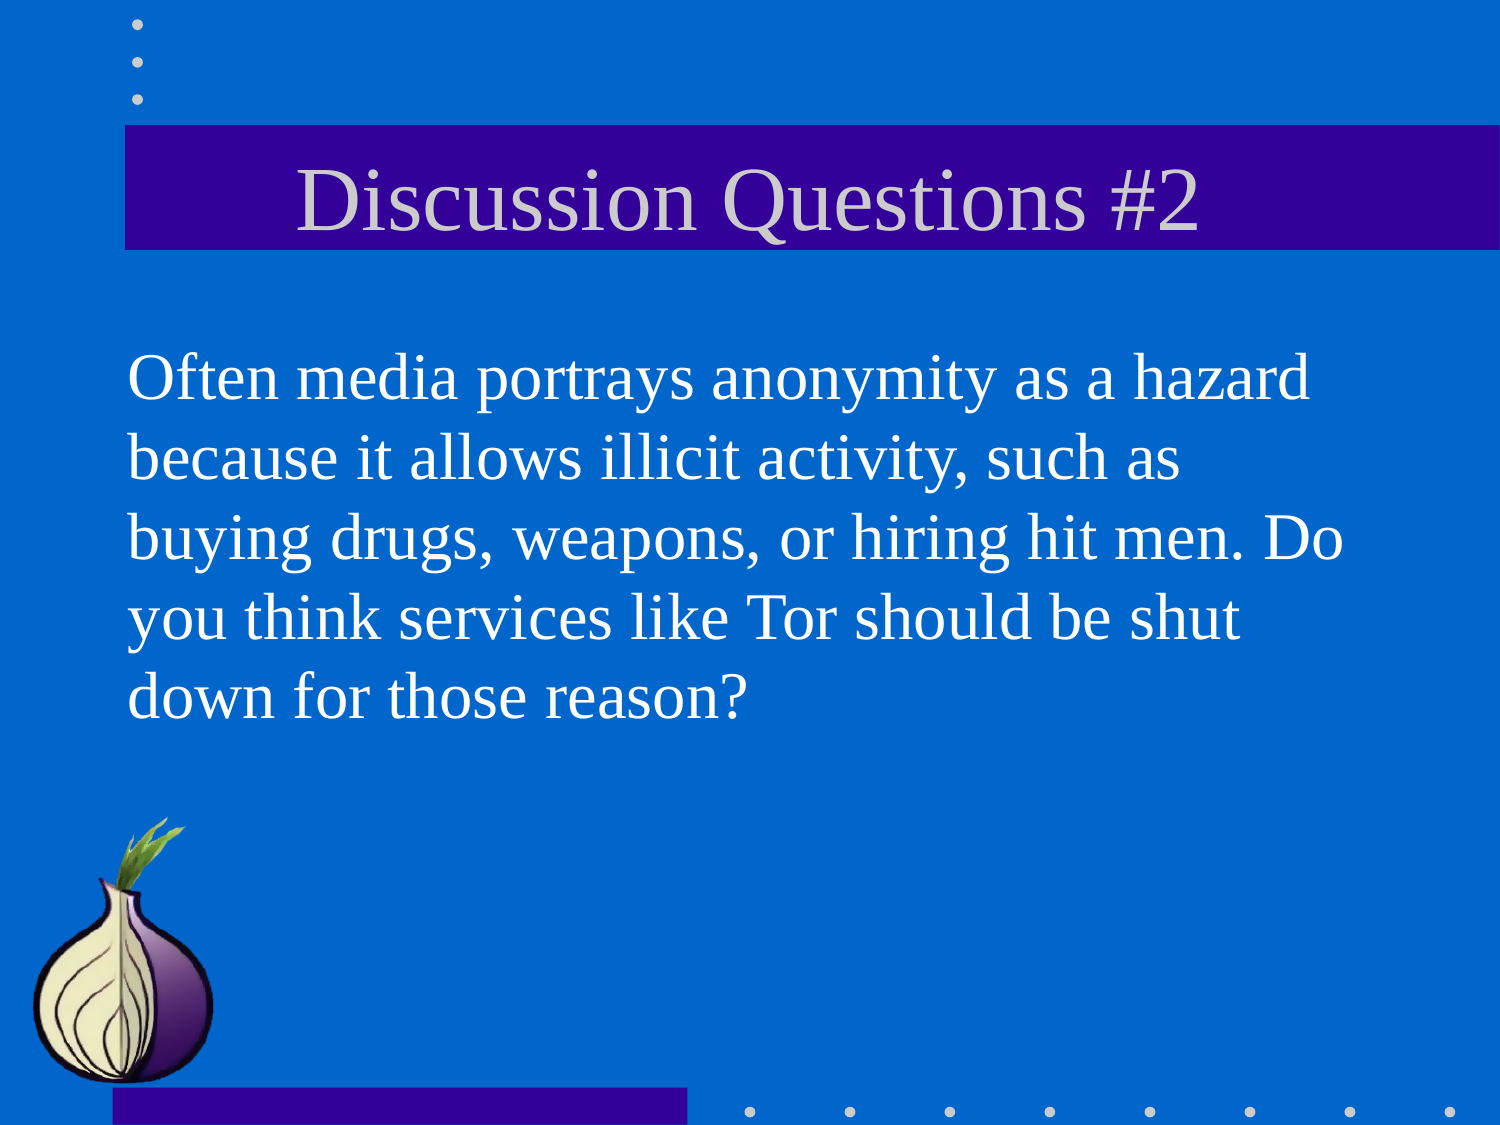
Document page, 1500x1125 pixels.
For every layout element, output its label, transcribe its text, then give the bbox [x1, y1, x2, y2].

picture [0, 802, 299, 1121]
list Often media portrays anonymity as a hazard because it allows illicit activity, such as buying drugs, weapons, or hiring hit men. Do you think services like Tor should be shut down for those reason? [112, 324, 1388, 775]
title Discussion Questions #2 [112, 99, 1388, 288]
